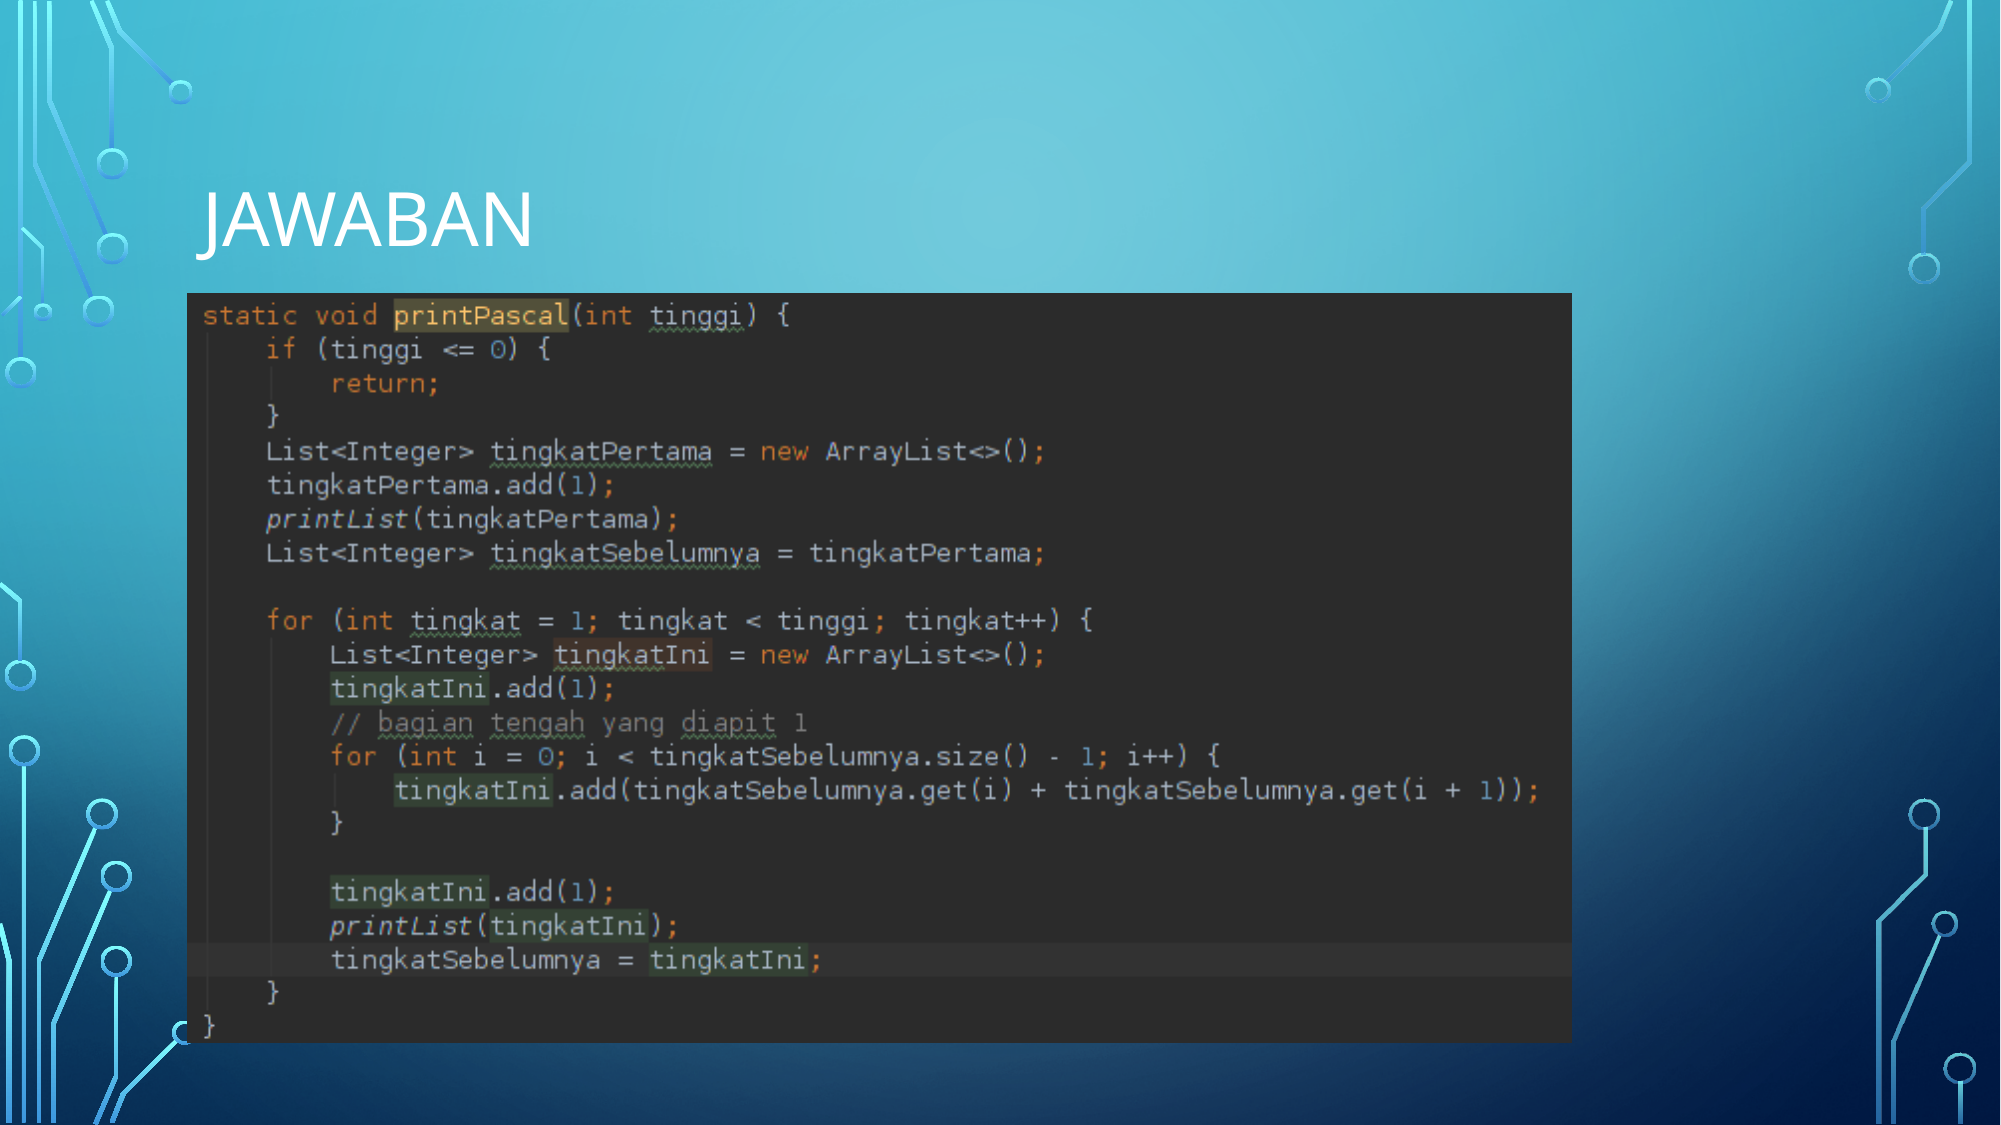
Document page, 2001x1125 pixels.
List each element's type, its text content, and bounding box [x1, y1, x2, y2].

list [186, 293, 1573, 1043]
title jawaban [187, 101, 1813, 344]
